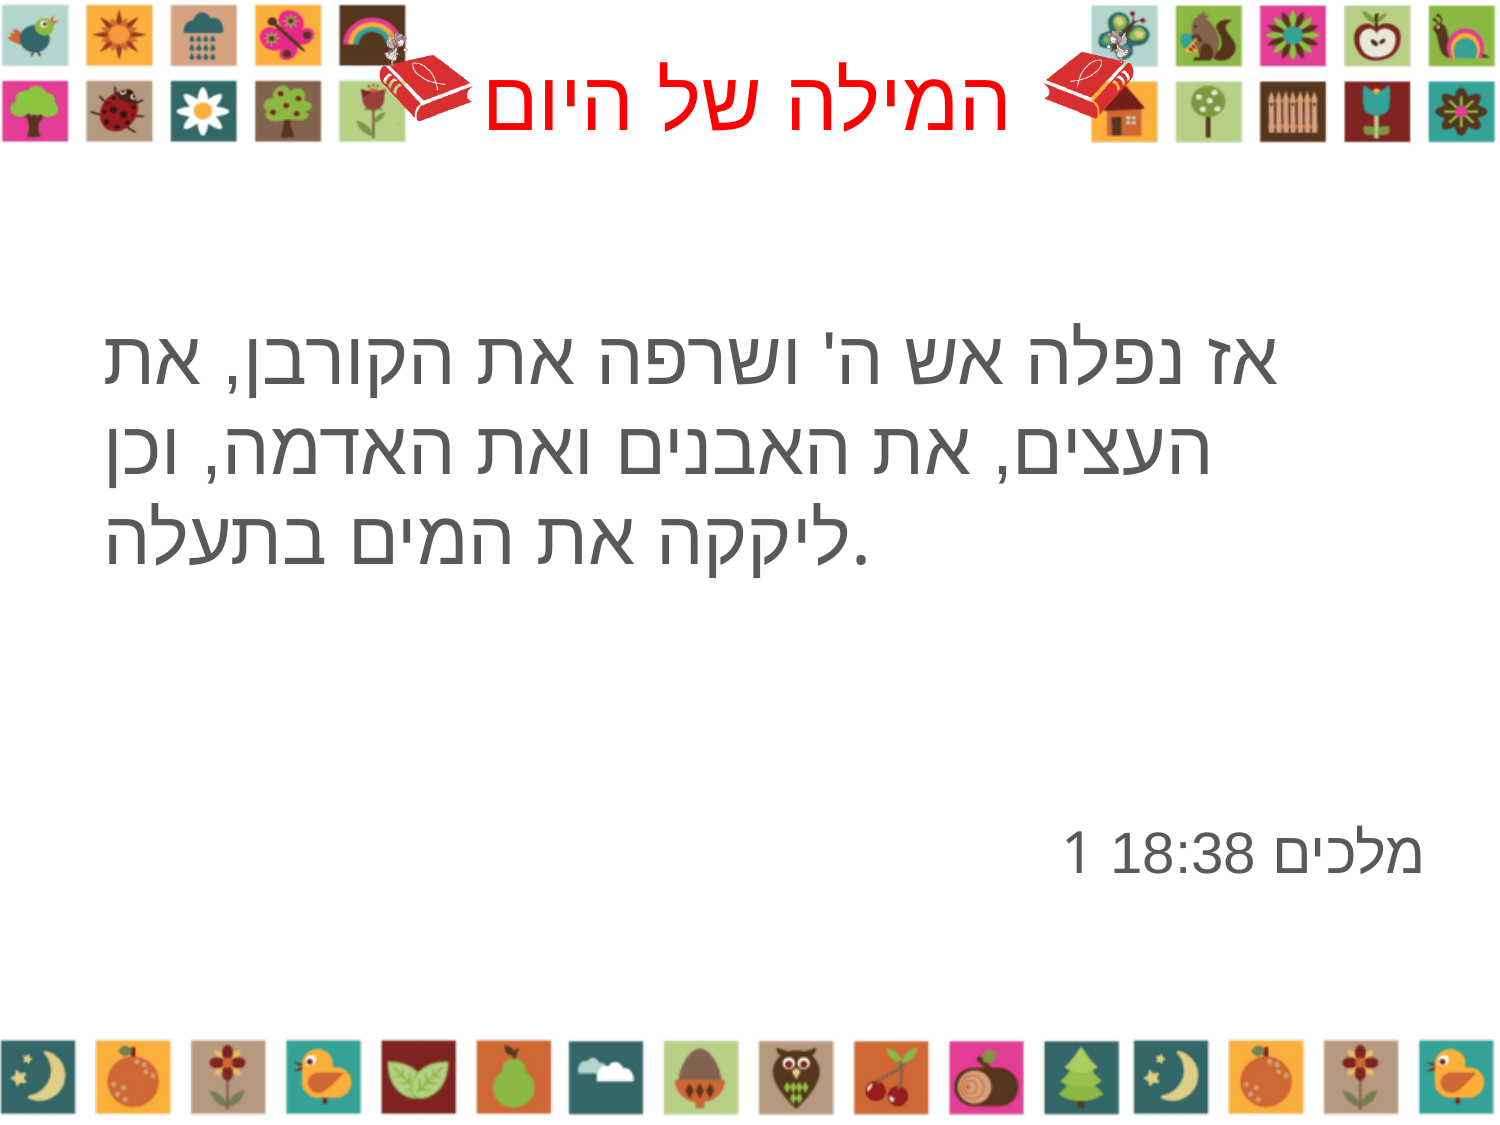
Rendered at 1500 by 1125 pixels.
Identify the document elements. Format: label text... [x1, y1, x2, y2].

text_box אז נפלה אש ה' ושרפה את הקורבן, את העצים, את האבנים ואת האדמה, וכן ליקקה את המים בתעלה. [88, 302, 1436, 588]
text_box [0, 1028, 1500, 1118]
text_box המילה של היום [423, 39, 1080, 155]
picture [0, 3, 505, 150]
text_box 1 מלכים 18:38 [808, 807, 1441, 893]
picture [1012, 3, 1500, 150]
